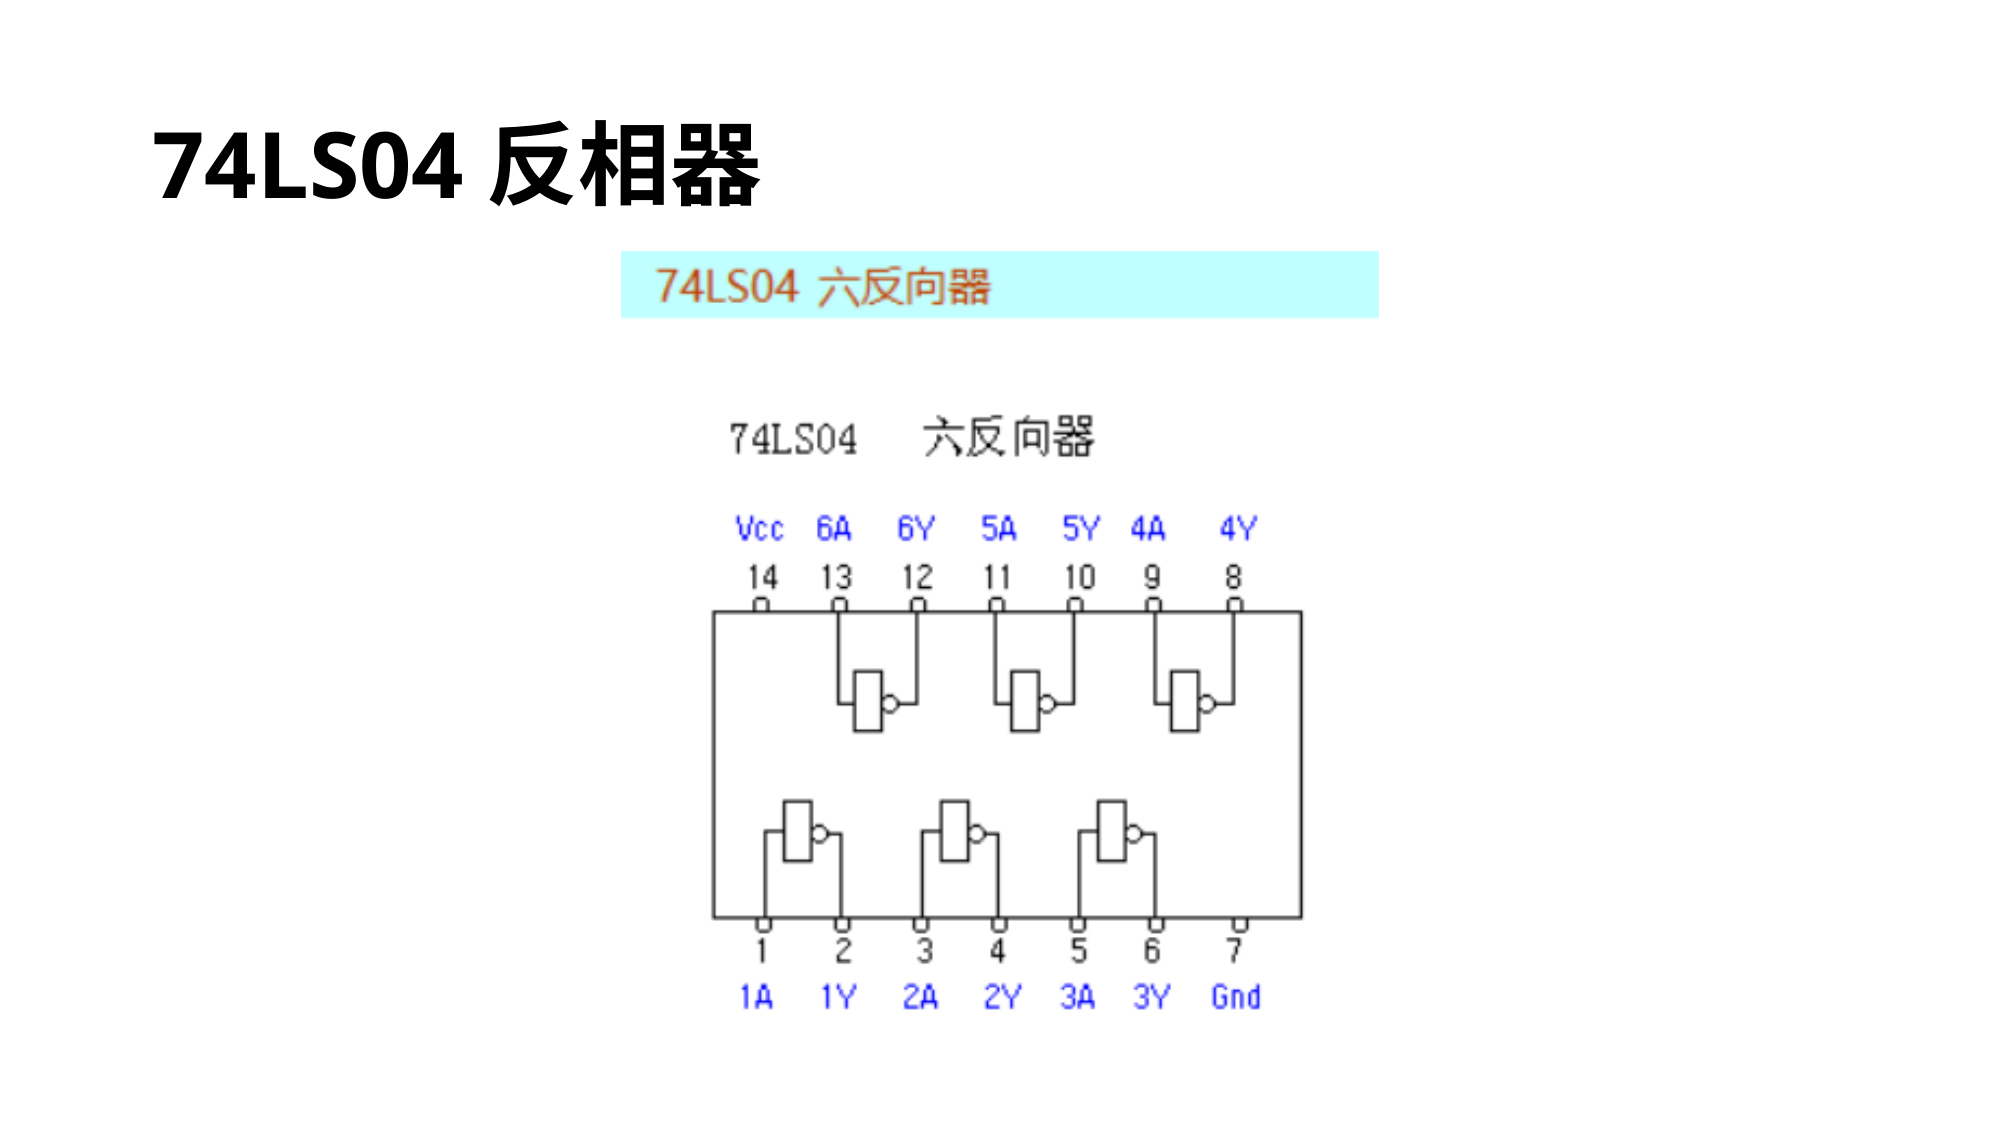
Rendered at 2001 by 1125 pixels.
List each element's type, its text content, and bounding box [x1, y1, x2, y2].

title 74LS04反相器 [137, 59, 1863, 278]
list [621, 251, 1379, 1066]
